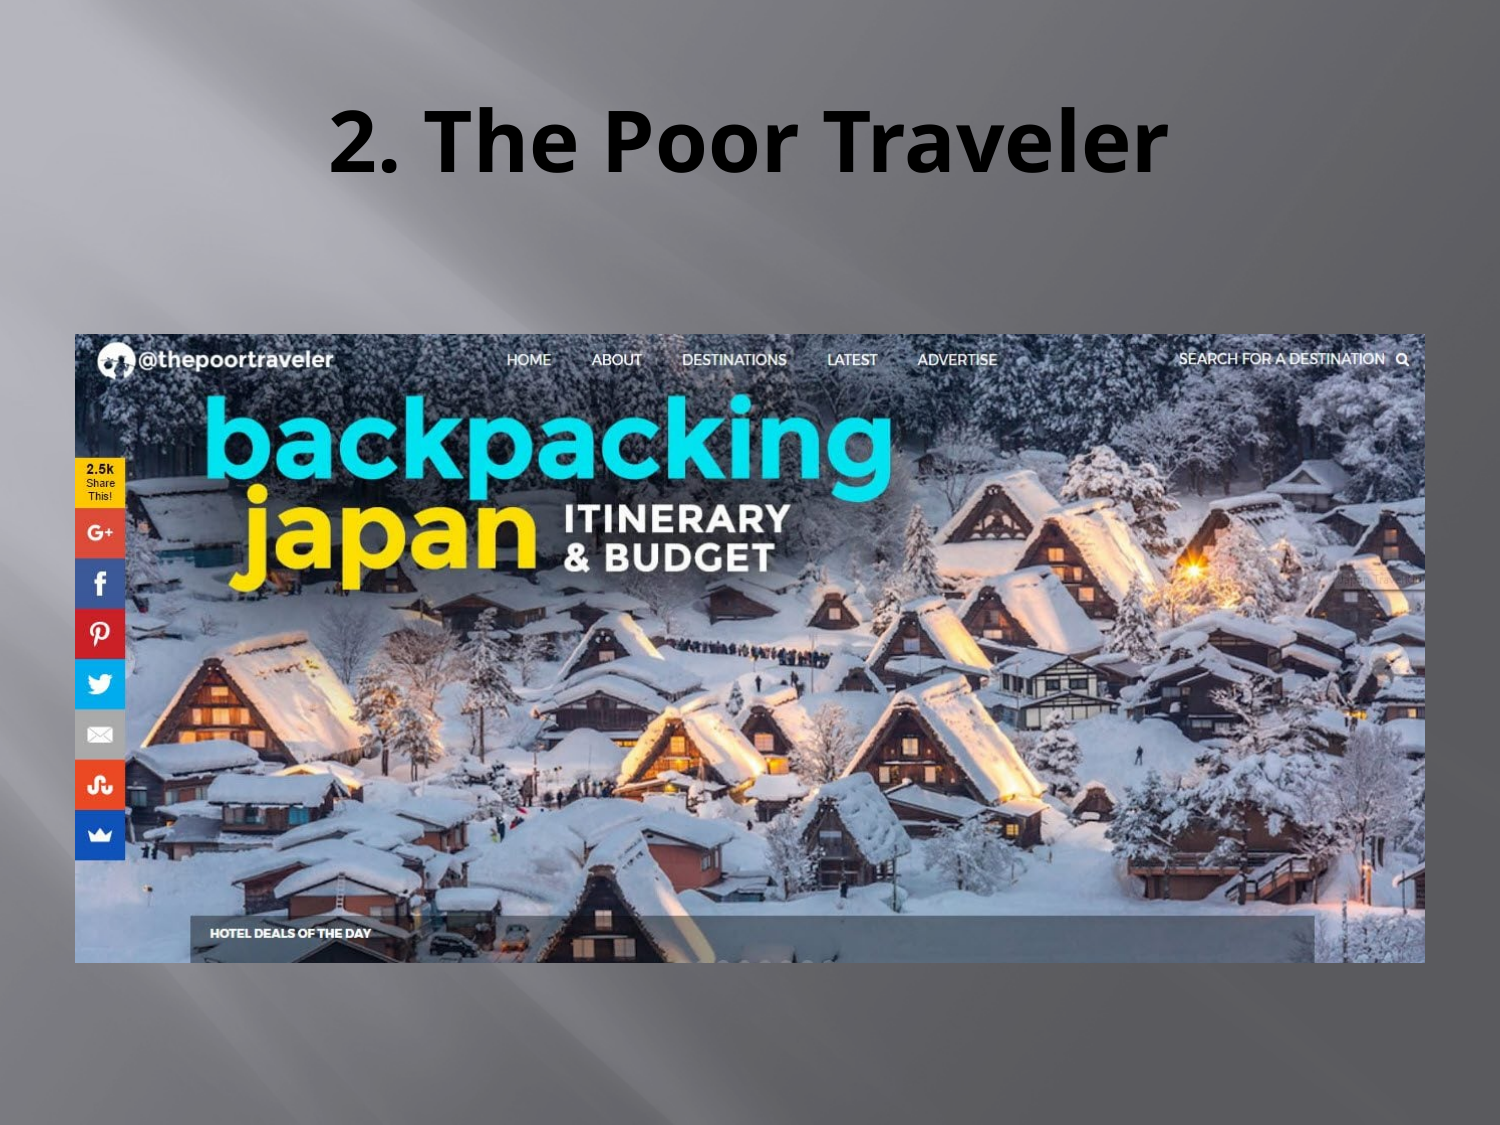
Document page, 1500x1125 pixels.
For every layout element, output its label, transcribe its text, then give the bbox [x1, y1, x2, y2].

title 2. The Poor Traveler [75, 45, 1425, 233]
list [74, 334, 1426, 963]
